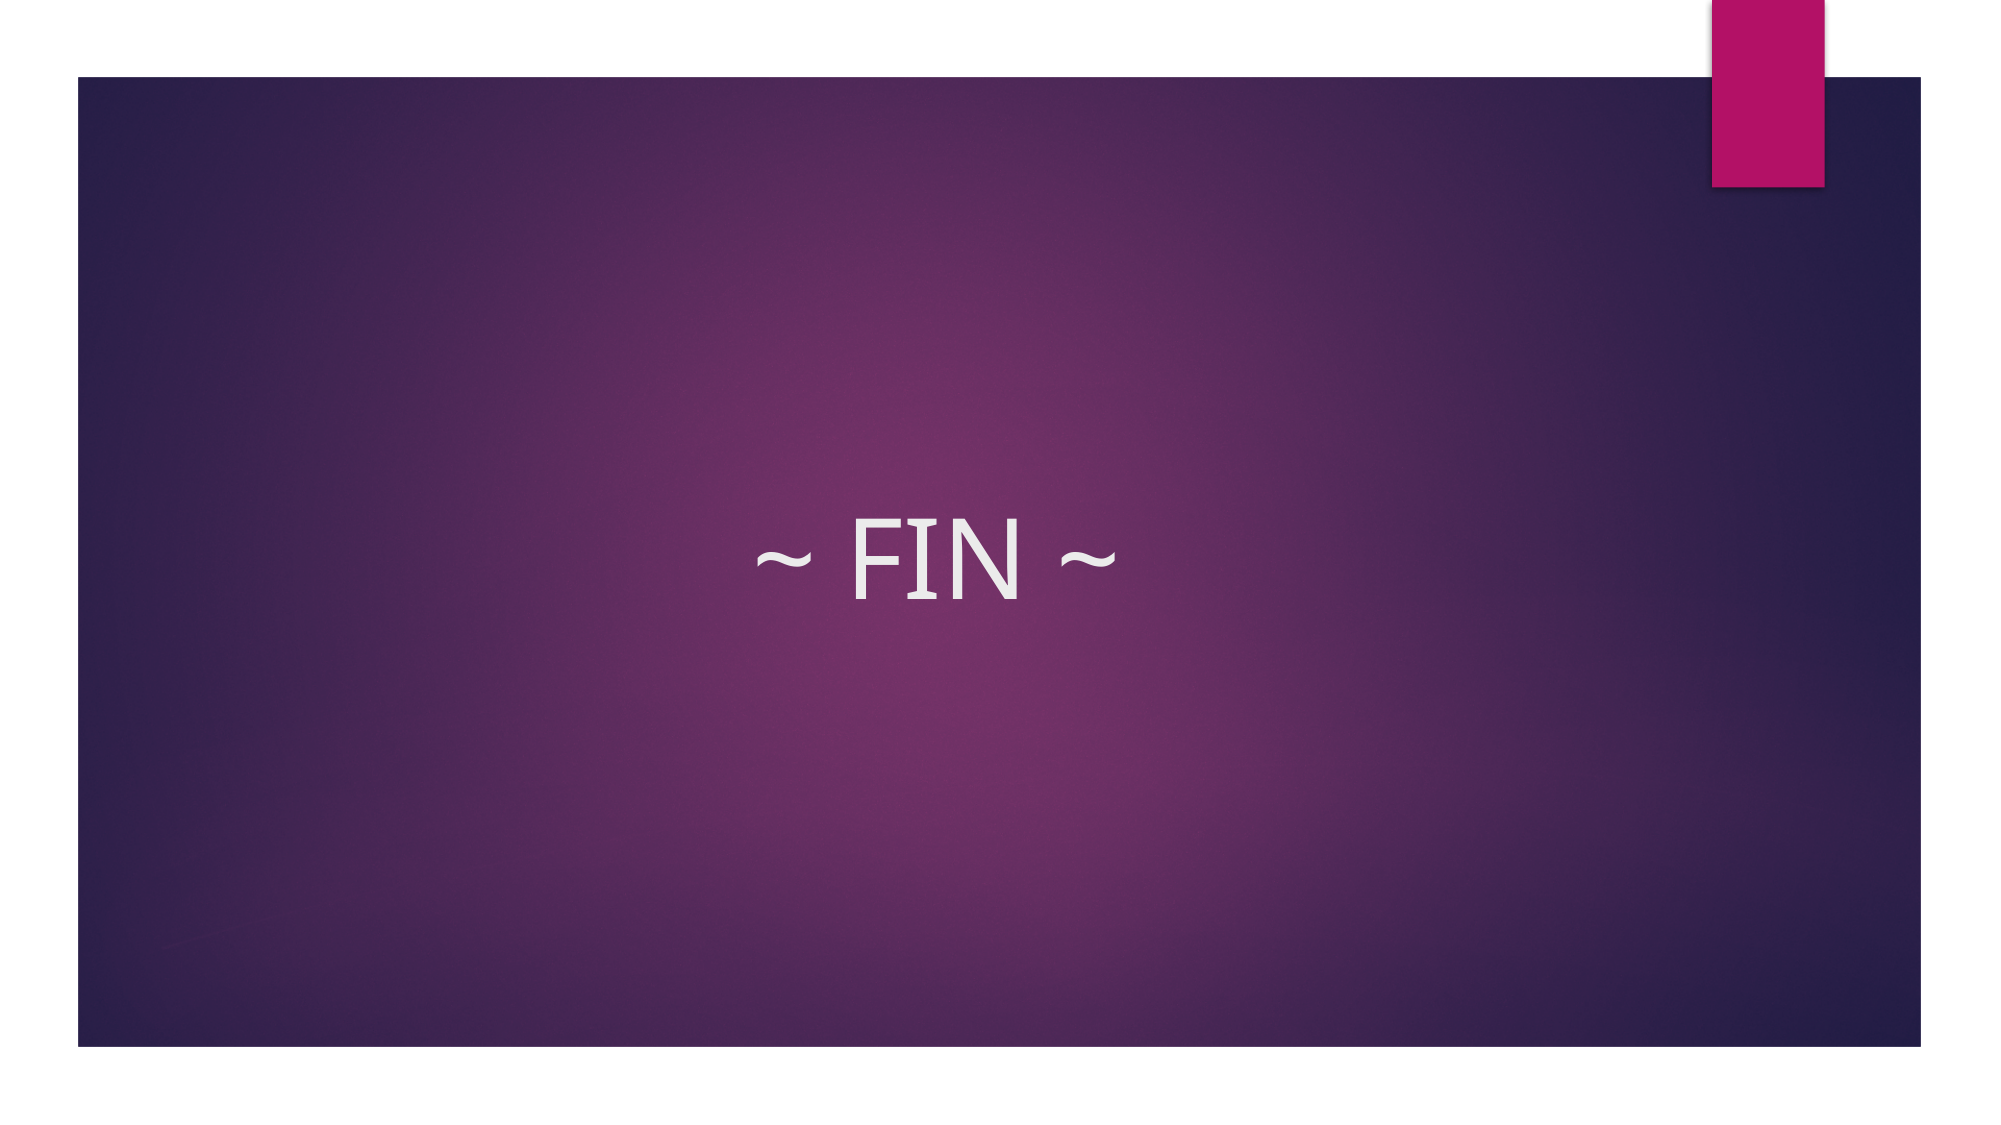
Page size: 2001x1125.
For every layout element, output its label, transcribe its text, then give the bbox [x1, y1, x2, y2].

title ~ FIN ~ [605, 386, 1268, 630]
